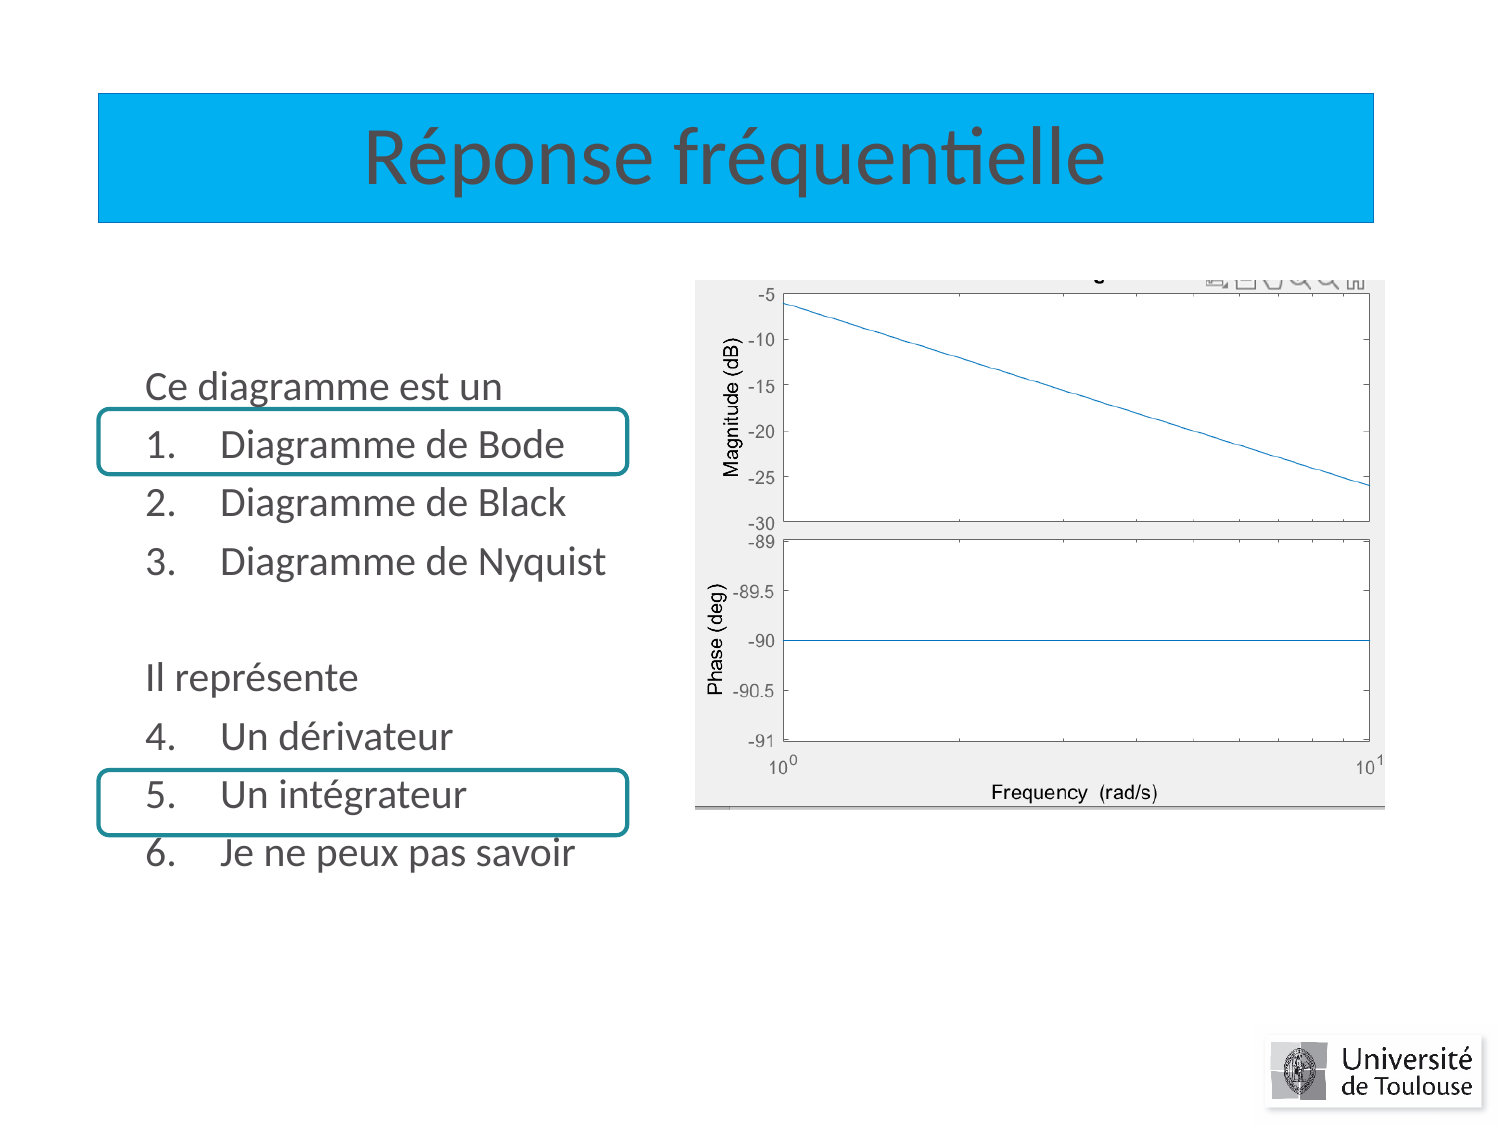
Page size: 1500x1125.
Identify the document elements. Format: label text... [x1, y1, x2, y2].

text_box [96, 406, 130, 477]
picture [695, 280, 1385, 811]
list Ce diagramme est un Diagramme de Bode Diagramme de Black Diagramme de Nyquist Il représente Un dérivateur Un intégrateur Je ne peux pas savoir [130, 351, 1454, 1027]
text_box [96, 767, 630, 838]
picture [1253, 1023, 1499, 1125]
text_box Réponse fréquentielle [98, 93, 1374, 223]
